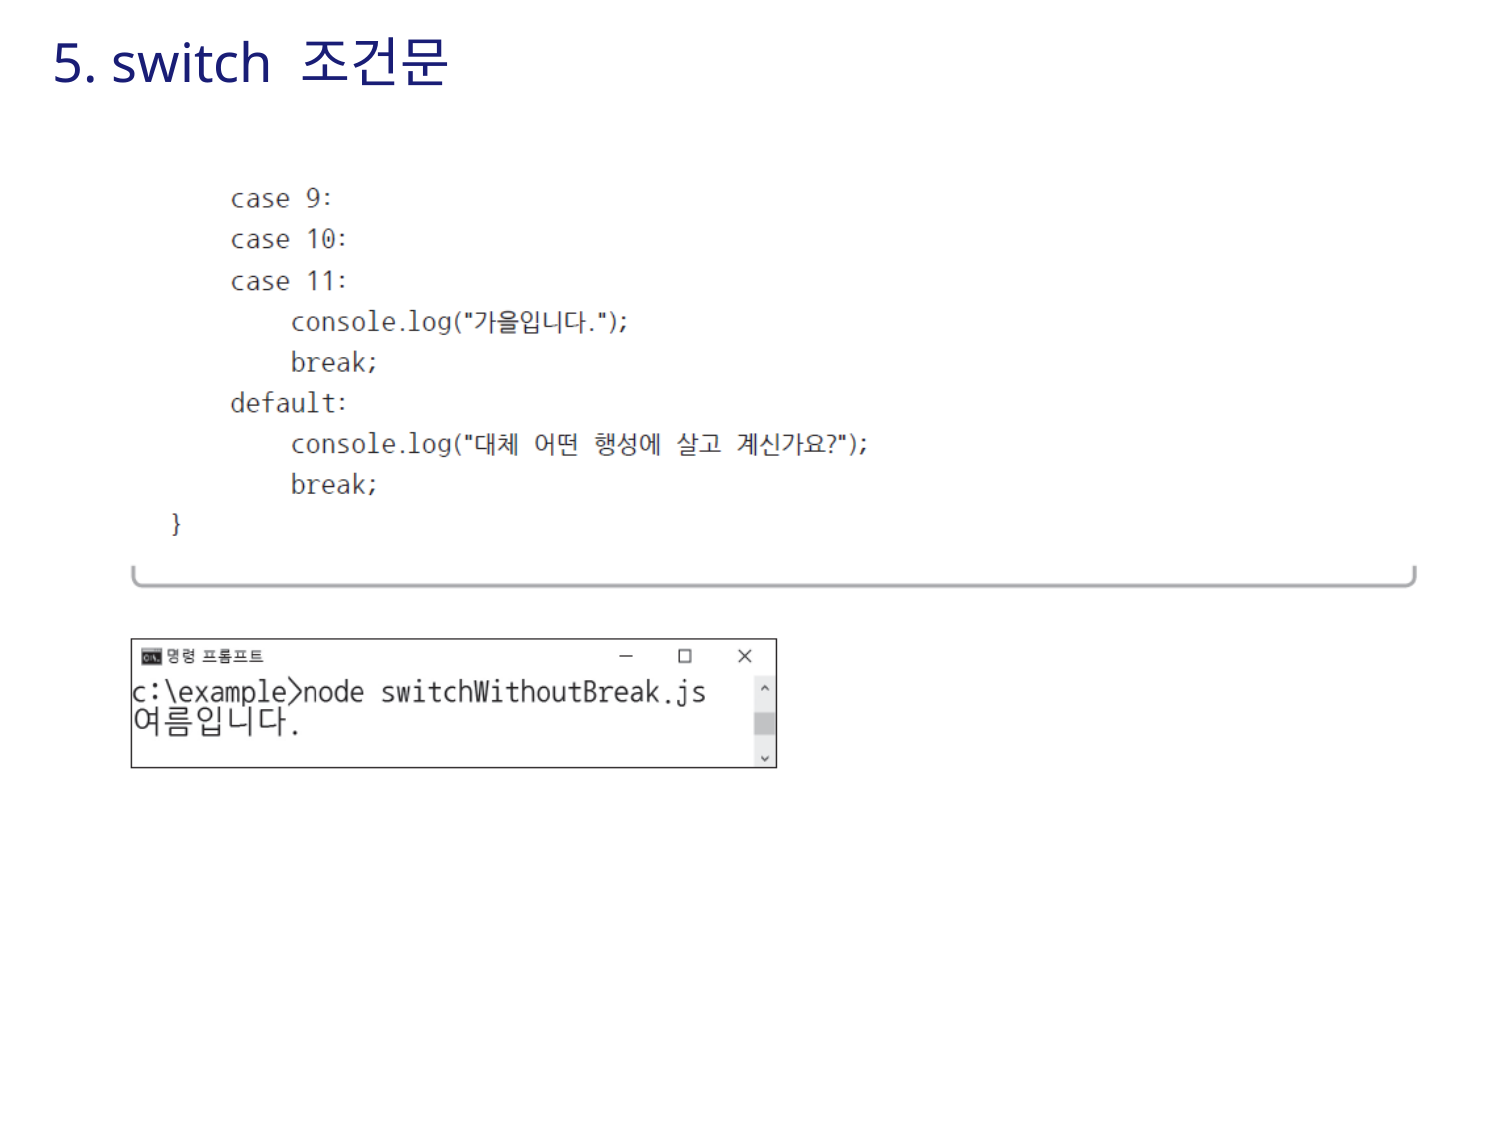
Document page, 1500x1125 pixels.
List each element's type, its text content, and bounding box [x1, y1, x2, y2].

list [123, 184, 1421, 776]
title 5. switch 조건문 [37, 13, 1278, 109]
